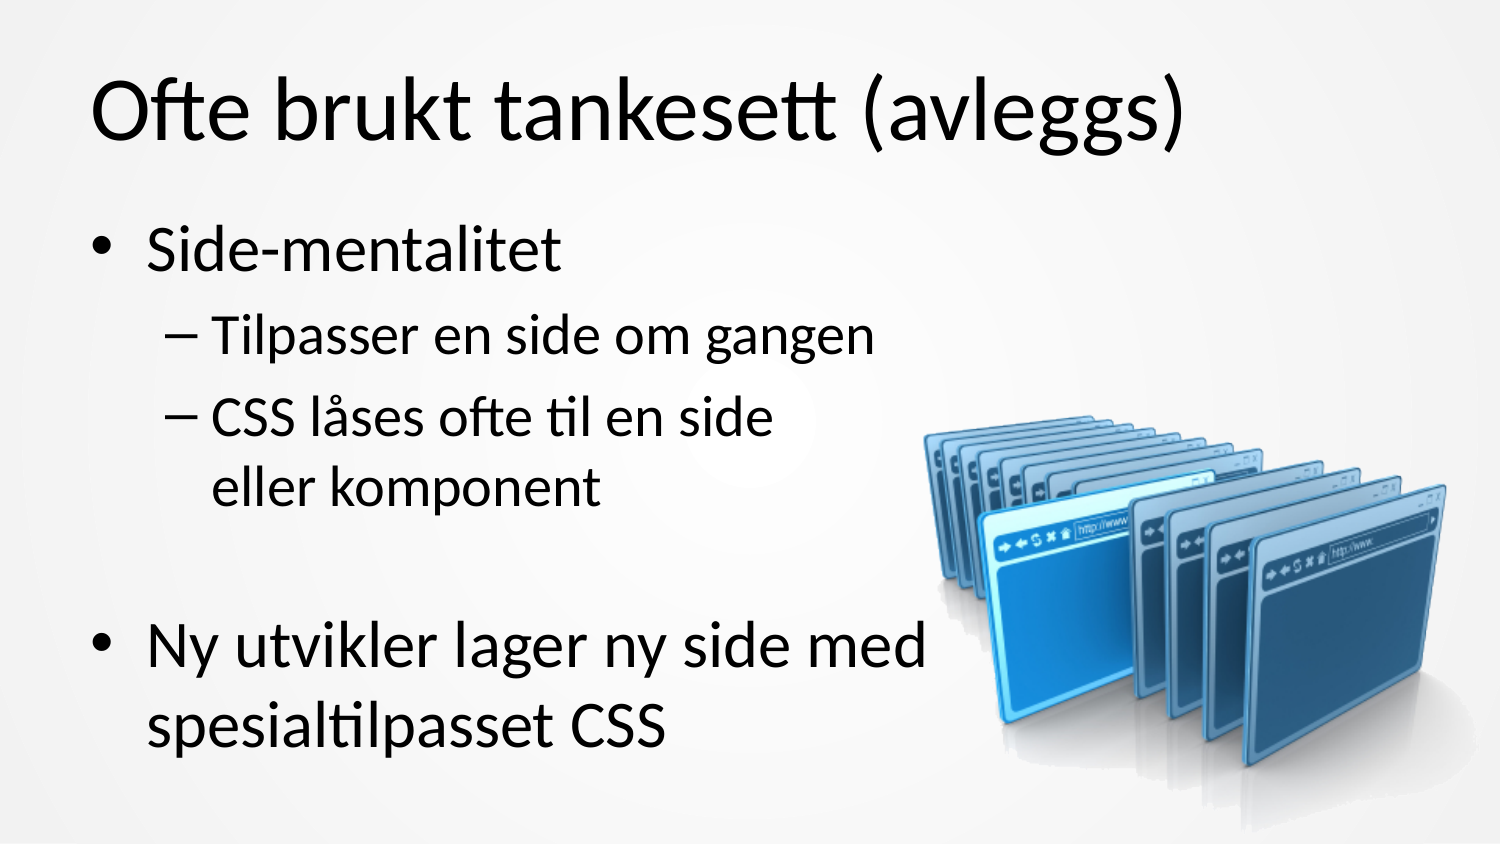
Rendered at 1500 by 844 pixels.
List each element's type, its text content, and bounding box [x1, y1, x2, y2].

title Ofte brukt tankesett (avleggs) [75, 33, 1425, 175]
picture [874, 371, 1500, 841]
list Side-mentalitet Tilpasser en side om gangen CSS låses ofte til en side eller komponent Ny utvikler lager ny side med spesialtilpasset CSS [75, 196, 1425, 777]
